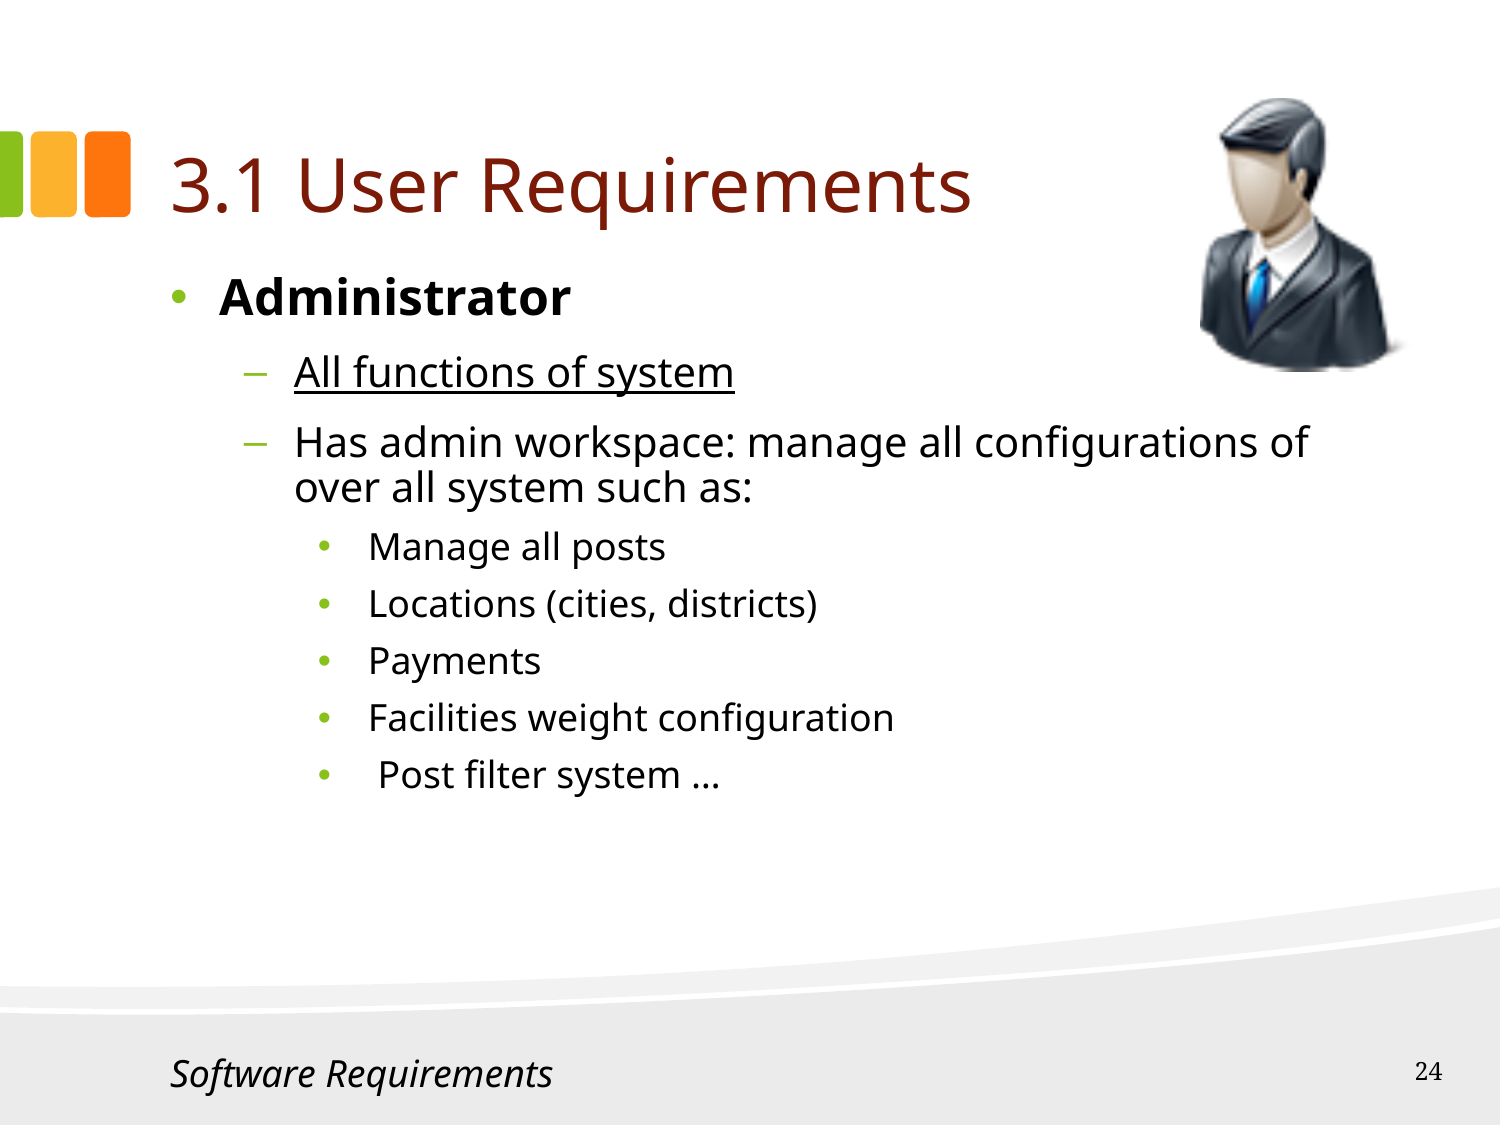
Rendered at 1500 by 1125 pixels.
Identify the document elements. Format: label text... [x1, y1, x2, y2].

list Administrator All functions of system Has admin workspace: manage all configurations of over all system such as: Manage all posts Locations (cities, districts) Payments Facilities weight configuration Post filter system … [150, 262, 1425, 925]
slide_number 24 [1362, 1057, 1463, 1088]
footer Software Requirements [150, 1057, 1170, 1088]
picture [1199, 98, 1413, 373]
title 3.1 User Requirements [150, 24, 1350, 238]
